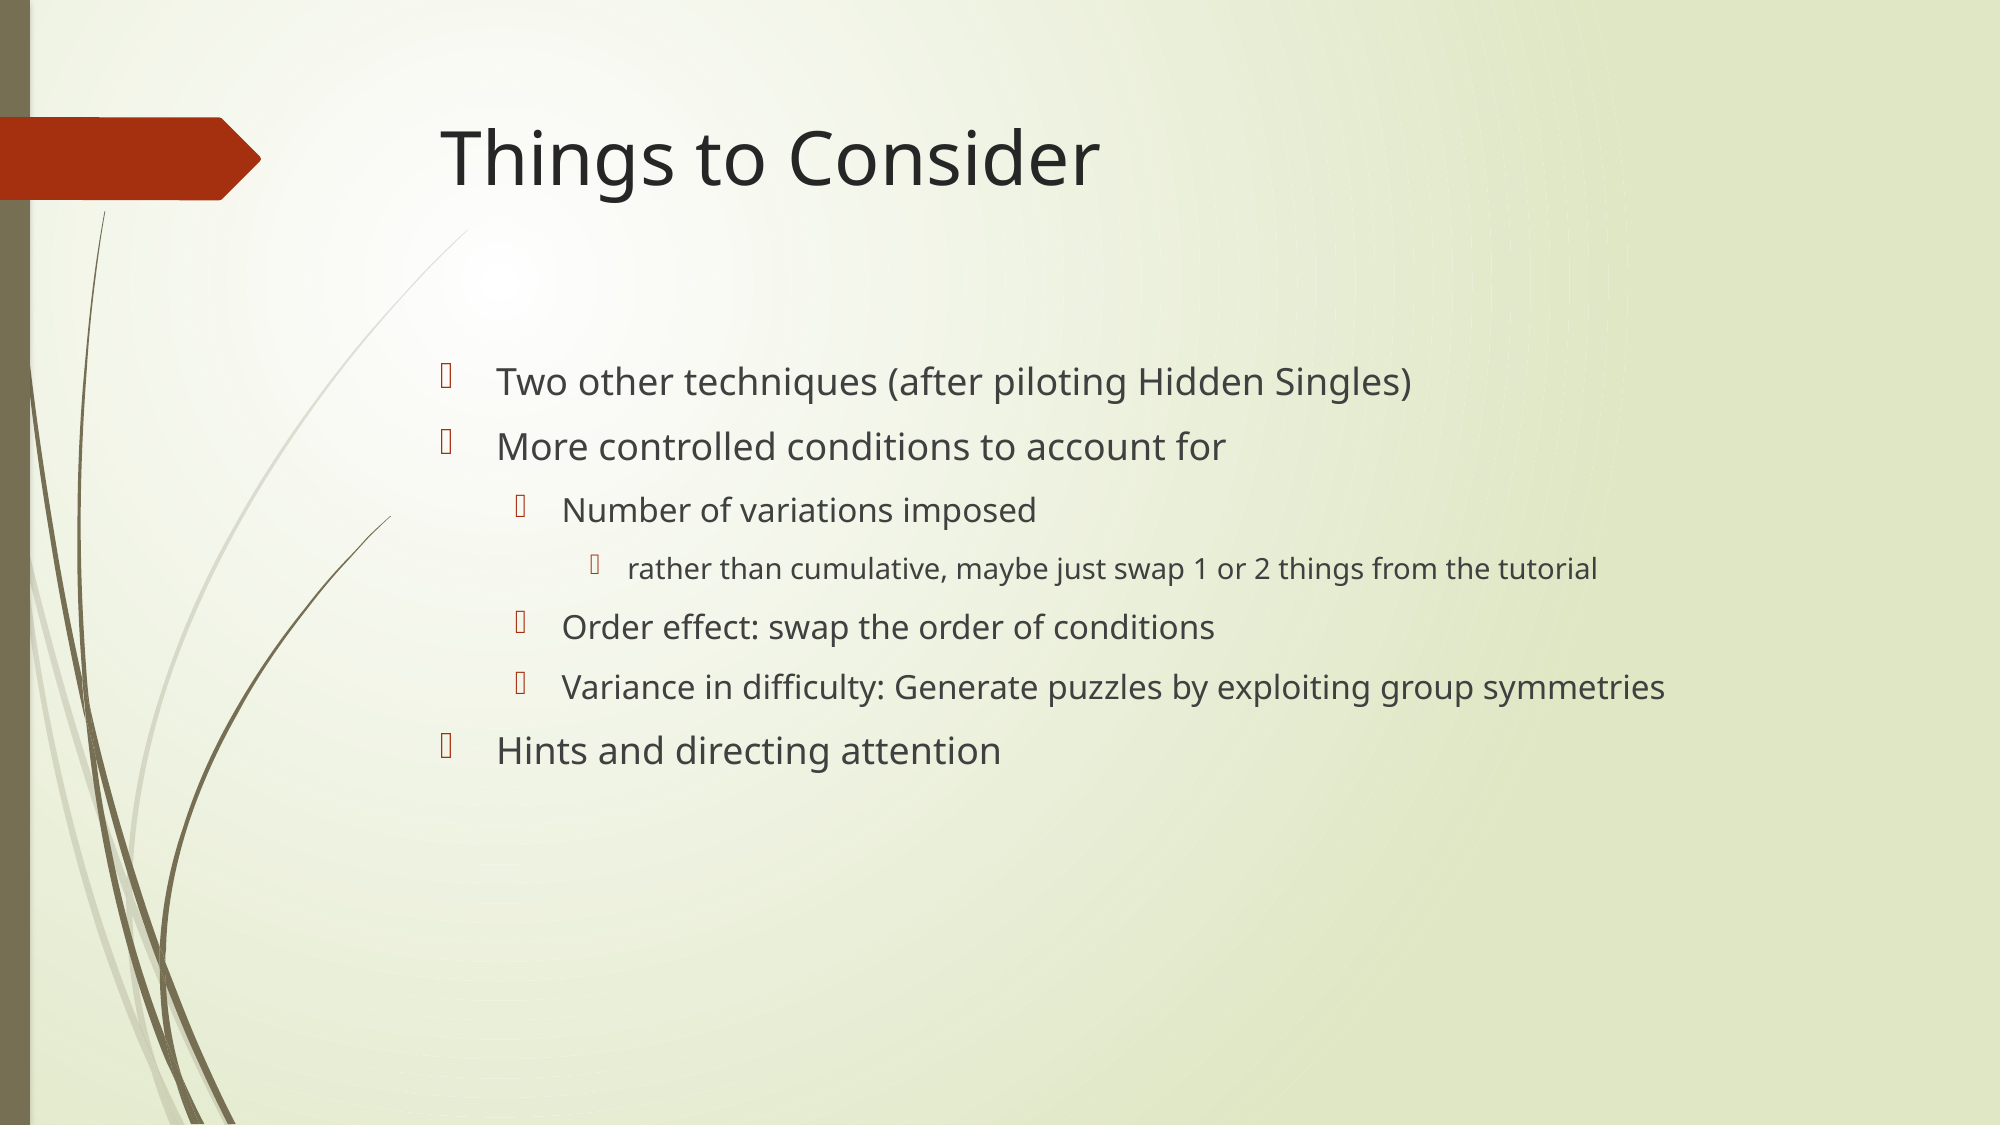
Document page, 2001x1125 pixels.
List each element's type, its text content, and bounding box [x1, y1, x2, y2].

title Things to Consider [425, 102, 1888, 313]
list Two other techniques (after piloting Hidden Singles) More controlled conditions to account for Number of variations imposed rather than cumulative, maybe just swap 1 or 2 things from the tutorial Order effect: swap the order of conditions Variance in difficulty: Generate puzzles by exploiting group symmetries Hints and directing attention [424, 350, 1888, 970]
